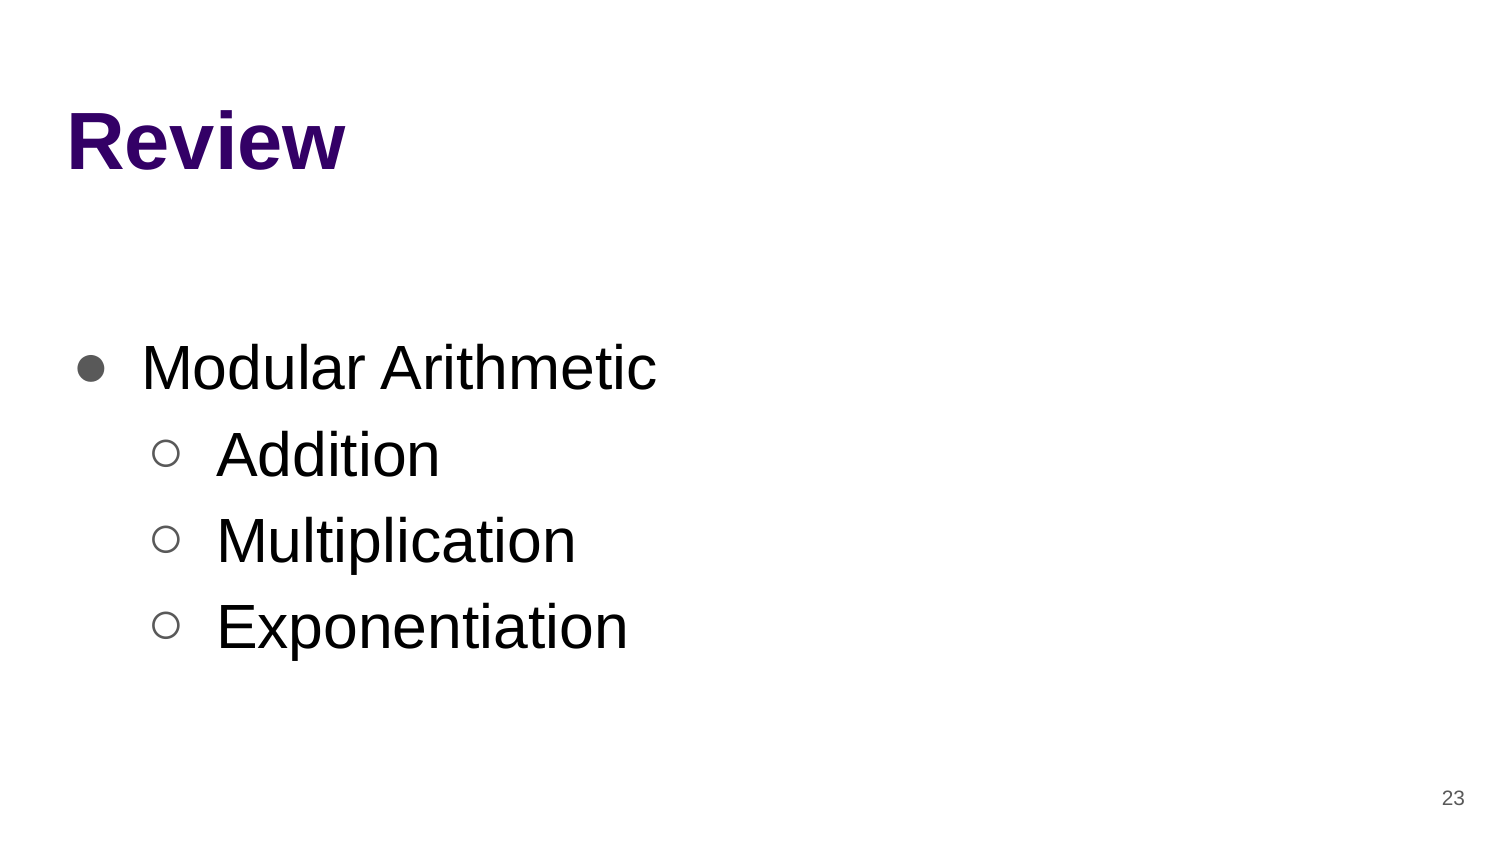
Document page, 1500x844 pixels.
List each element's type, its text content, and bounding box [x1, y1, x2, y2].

slide_number ‹#› [1389, 764, 1480, 830]
title Review [51, 72, 1449, 167]
list Modular Arithmetic Addition Multiplication Exponentiation [51, 189, 1449, 750]
